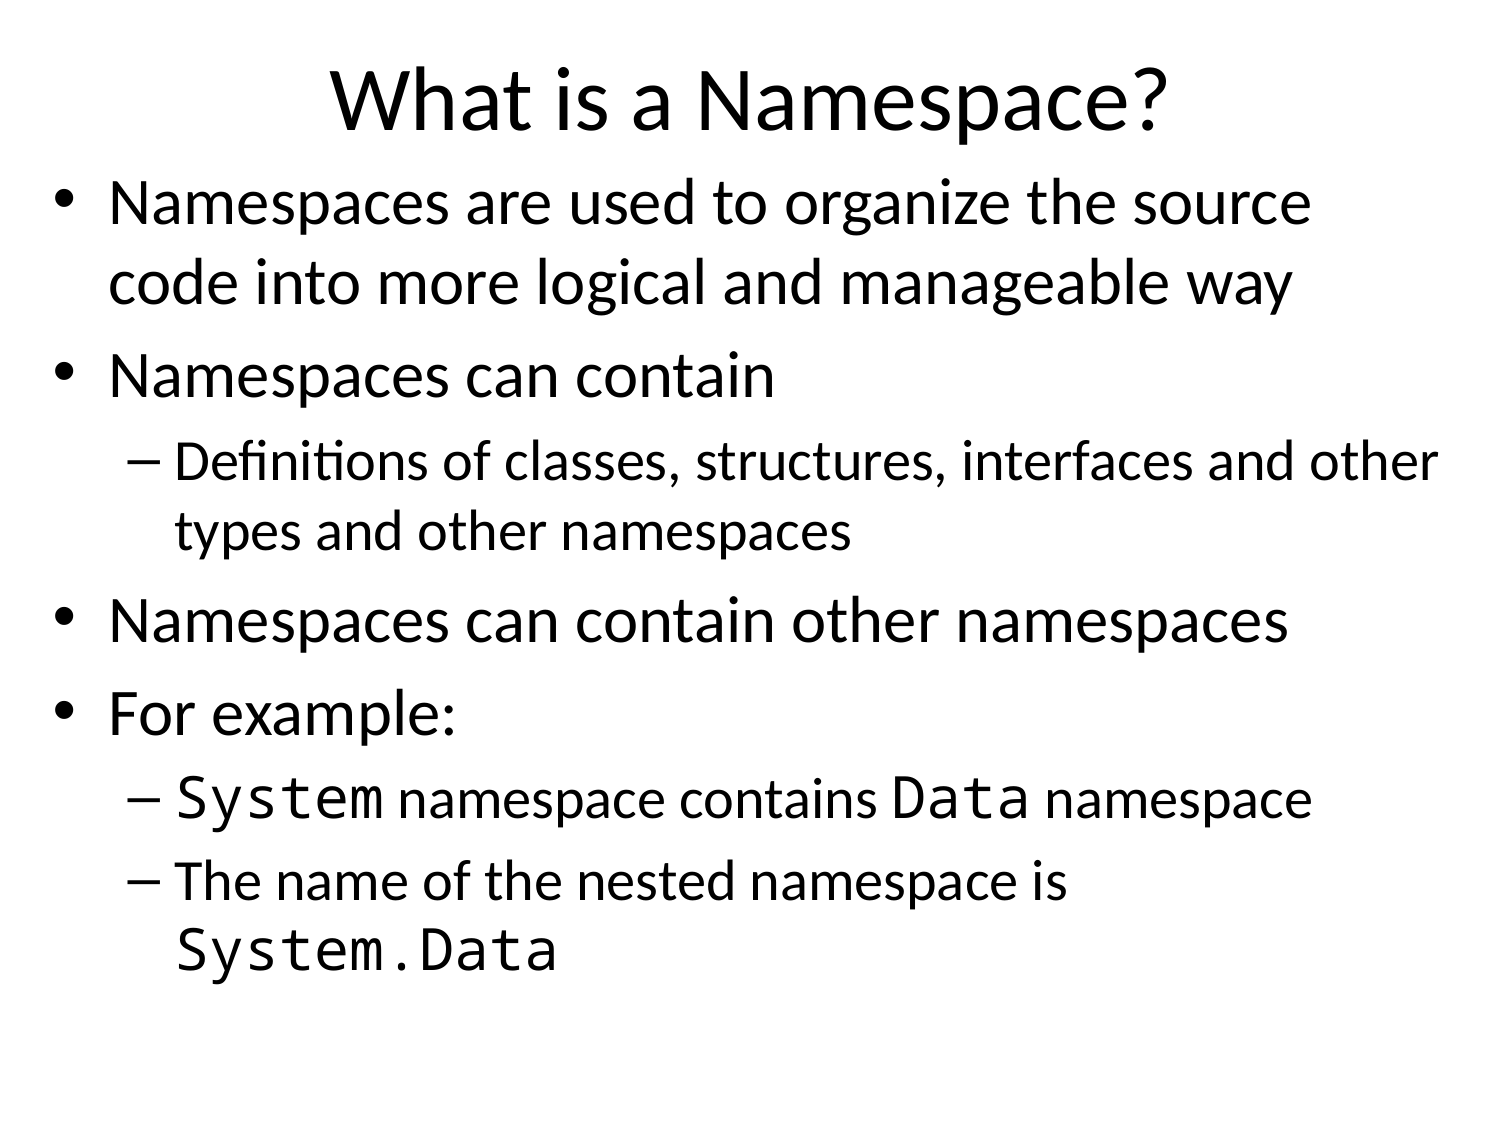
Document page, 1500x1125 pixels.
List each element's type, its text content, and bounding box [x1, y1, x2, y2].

title What is a Namespace? [76, 0, 1427, 149]
list Namespaces are used to organize the source code into more logical and manageable way Namespaces can contain Definitions of classes, structures, interfaces and other types and other namespaces Namespaces can contain other namespaces For example: System namespace contains Data namespace The name of the nested namespace is System.Data [37, 149, 1463, 1088]
